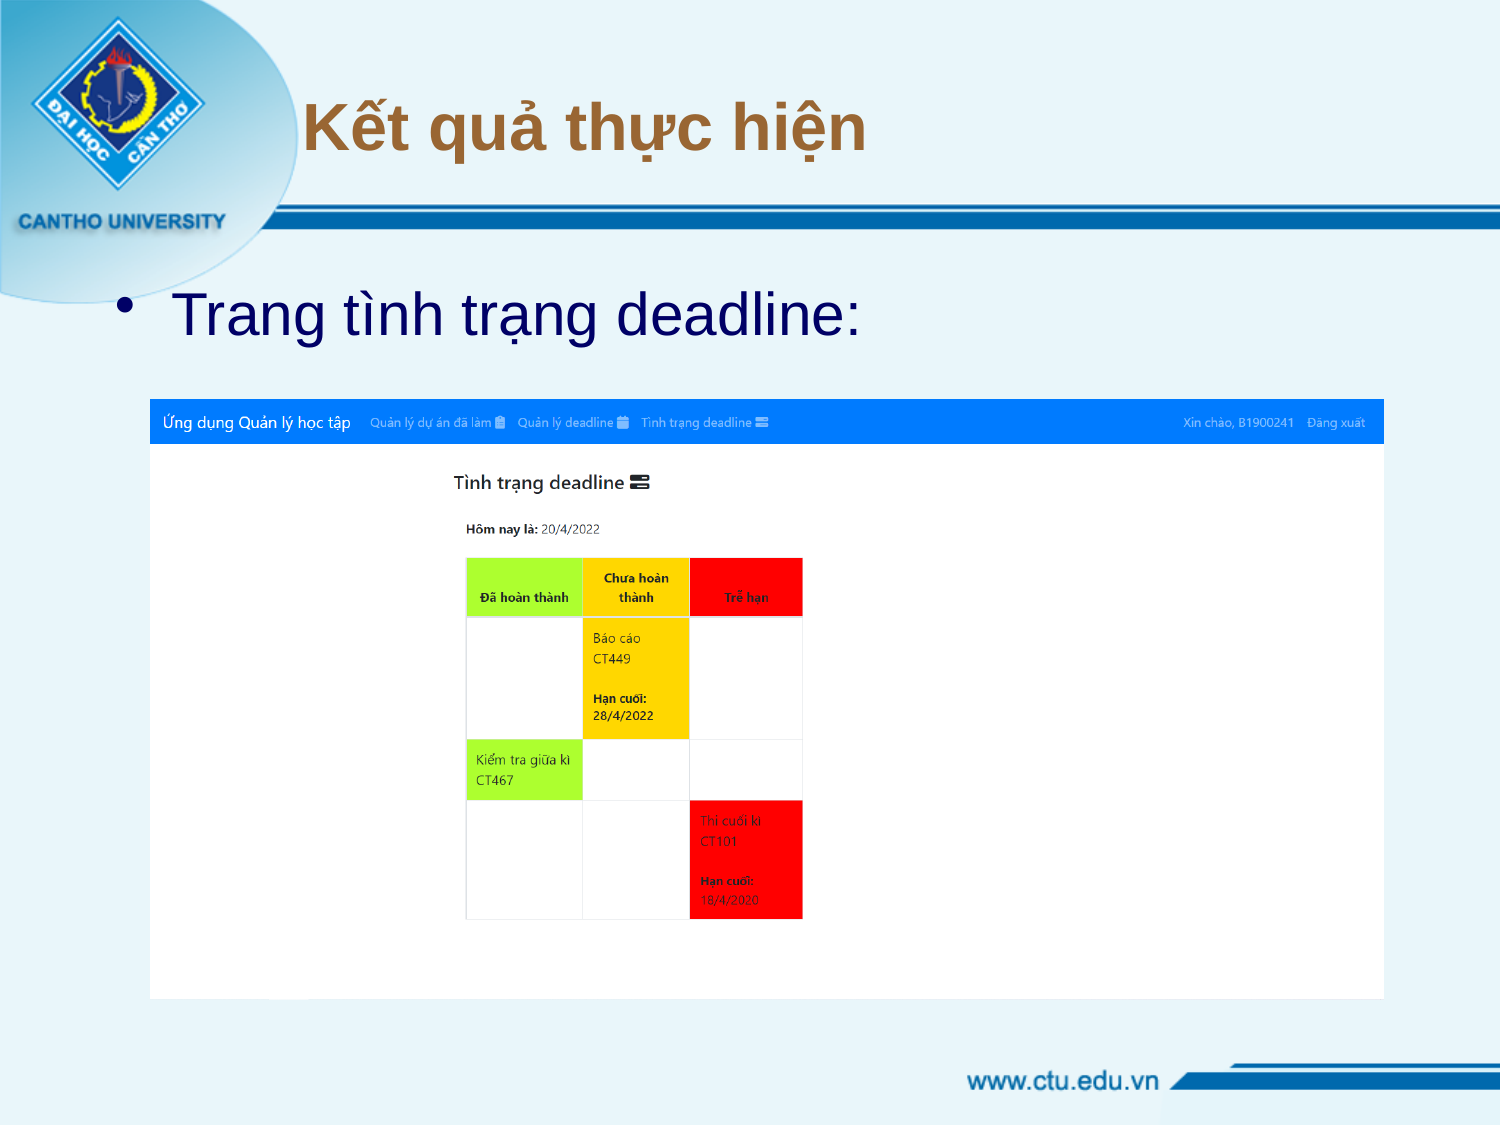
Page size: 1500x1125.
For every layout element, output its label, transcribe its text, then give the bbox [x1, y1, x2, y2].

title Kết quả thực hiện [287, 46, 1450, 202]
picture [0, 0, 1500, 1125]
list Trang tình trạng deadline: [99, 267, 1450, 1038]
